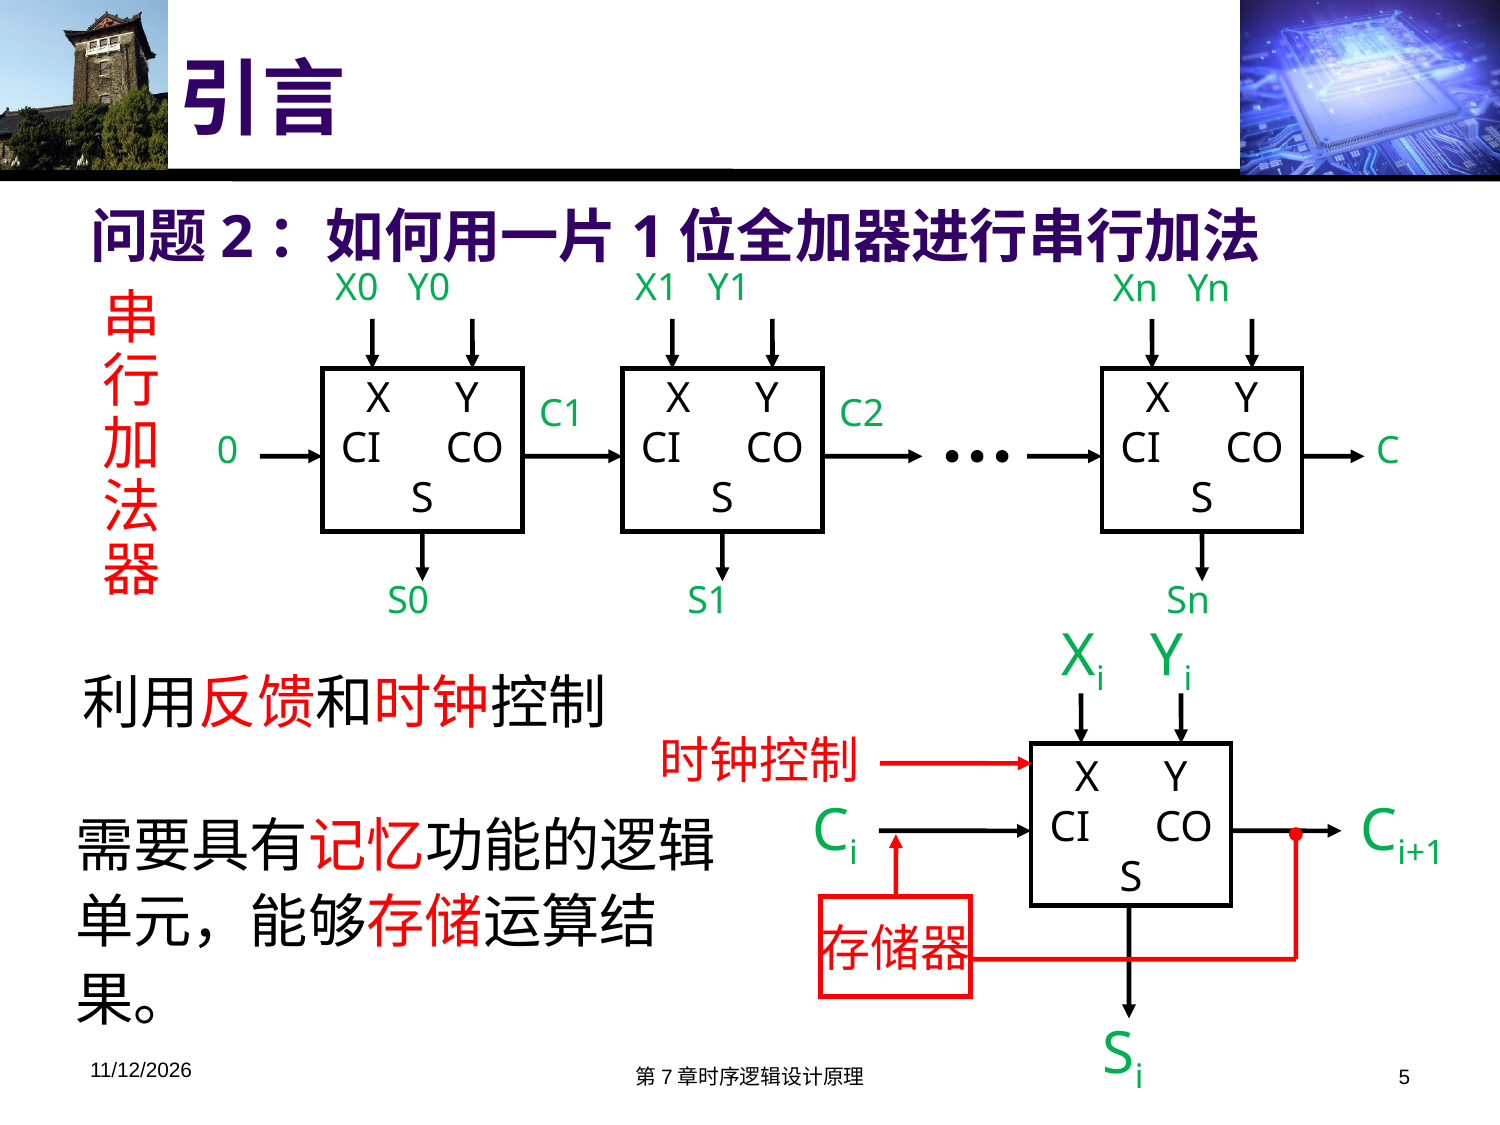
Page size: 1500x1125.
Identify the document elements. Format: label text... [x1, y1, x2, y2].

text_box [49, 243, 1451, 670]
picture [1240, 0, 1500, 175]
text_box 需要具有记忆功能的逻辑单元，能够存储运算结果。 [60, 793, 731, 1039]
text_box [820, 833, 1297, 997]
title 问题2：如何用一片1位全加器进行串行加法 [75, 154, 1323, 242]
text_box 引言 [163, 30, 1297, 153]
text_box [797, 609, 1466, 1095]
footer 第7章时序逻辑设计原理 [512, 1055, 794, 1101]
text_box 利用反馈和时钟控制 [67, 678, 622, 743]
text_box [655, 720, 1033, 788]
picture [0, 0, 168, 170]
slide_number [74, 1048, 426, 1101]
